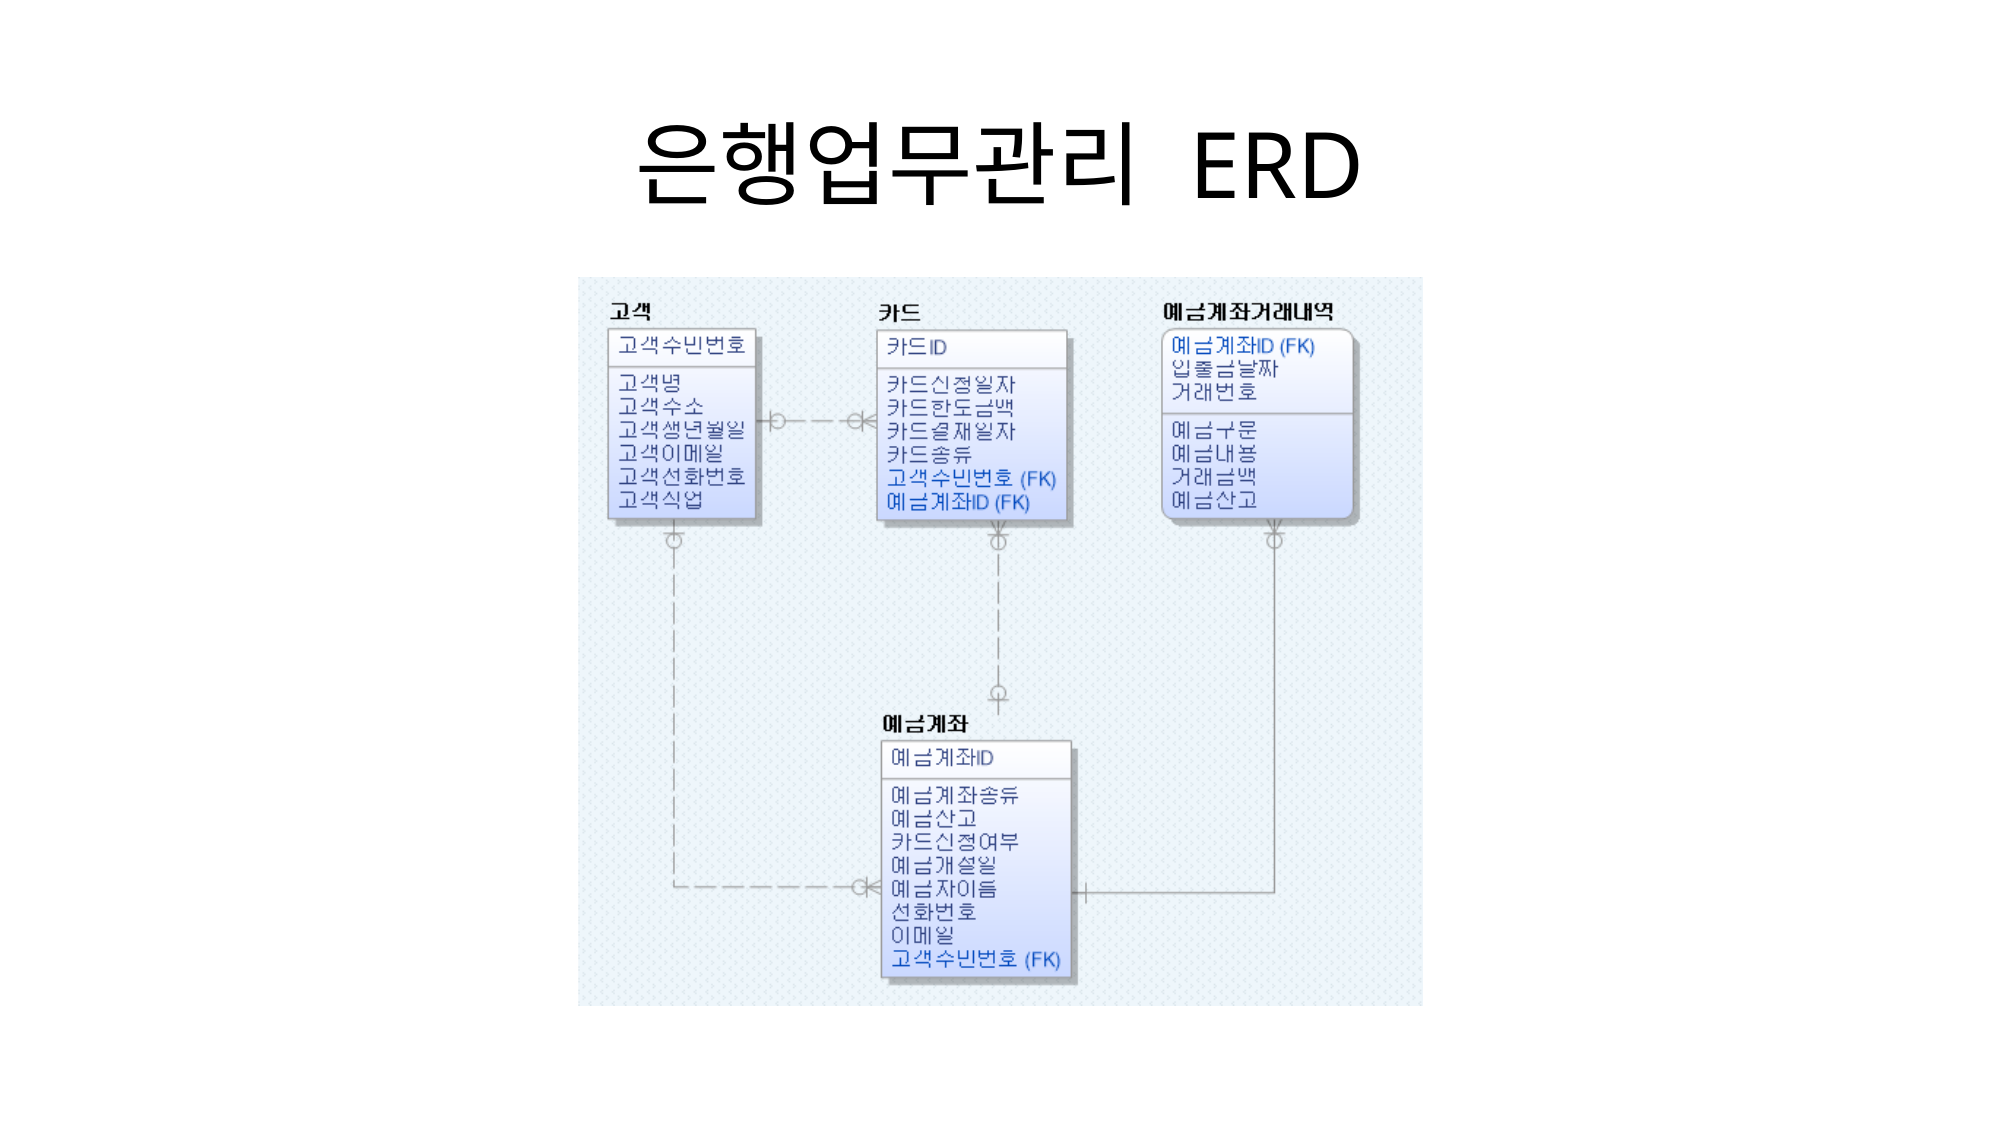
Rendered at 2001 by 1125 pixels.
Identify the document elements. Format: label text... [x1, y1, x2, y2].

title 은행업무관리 ERD [137, 59, 1863, 278]
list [577, 277, 1423, 1006]
